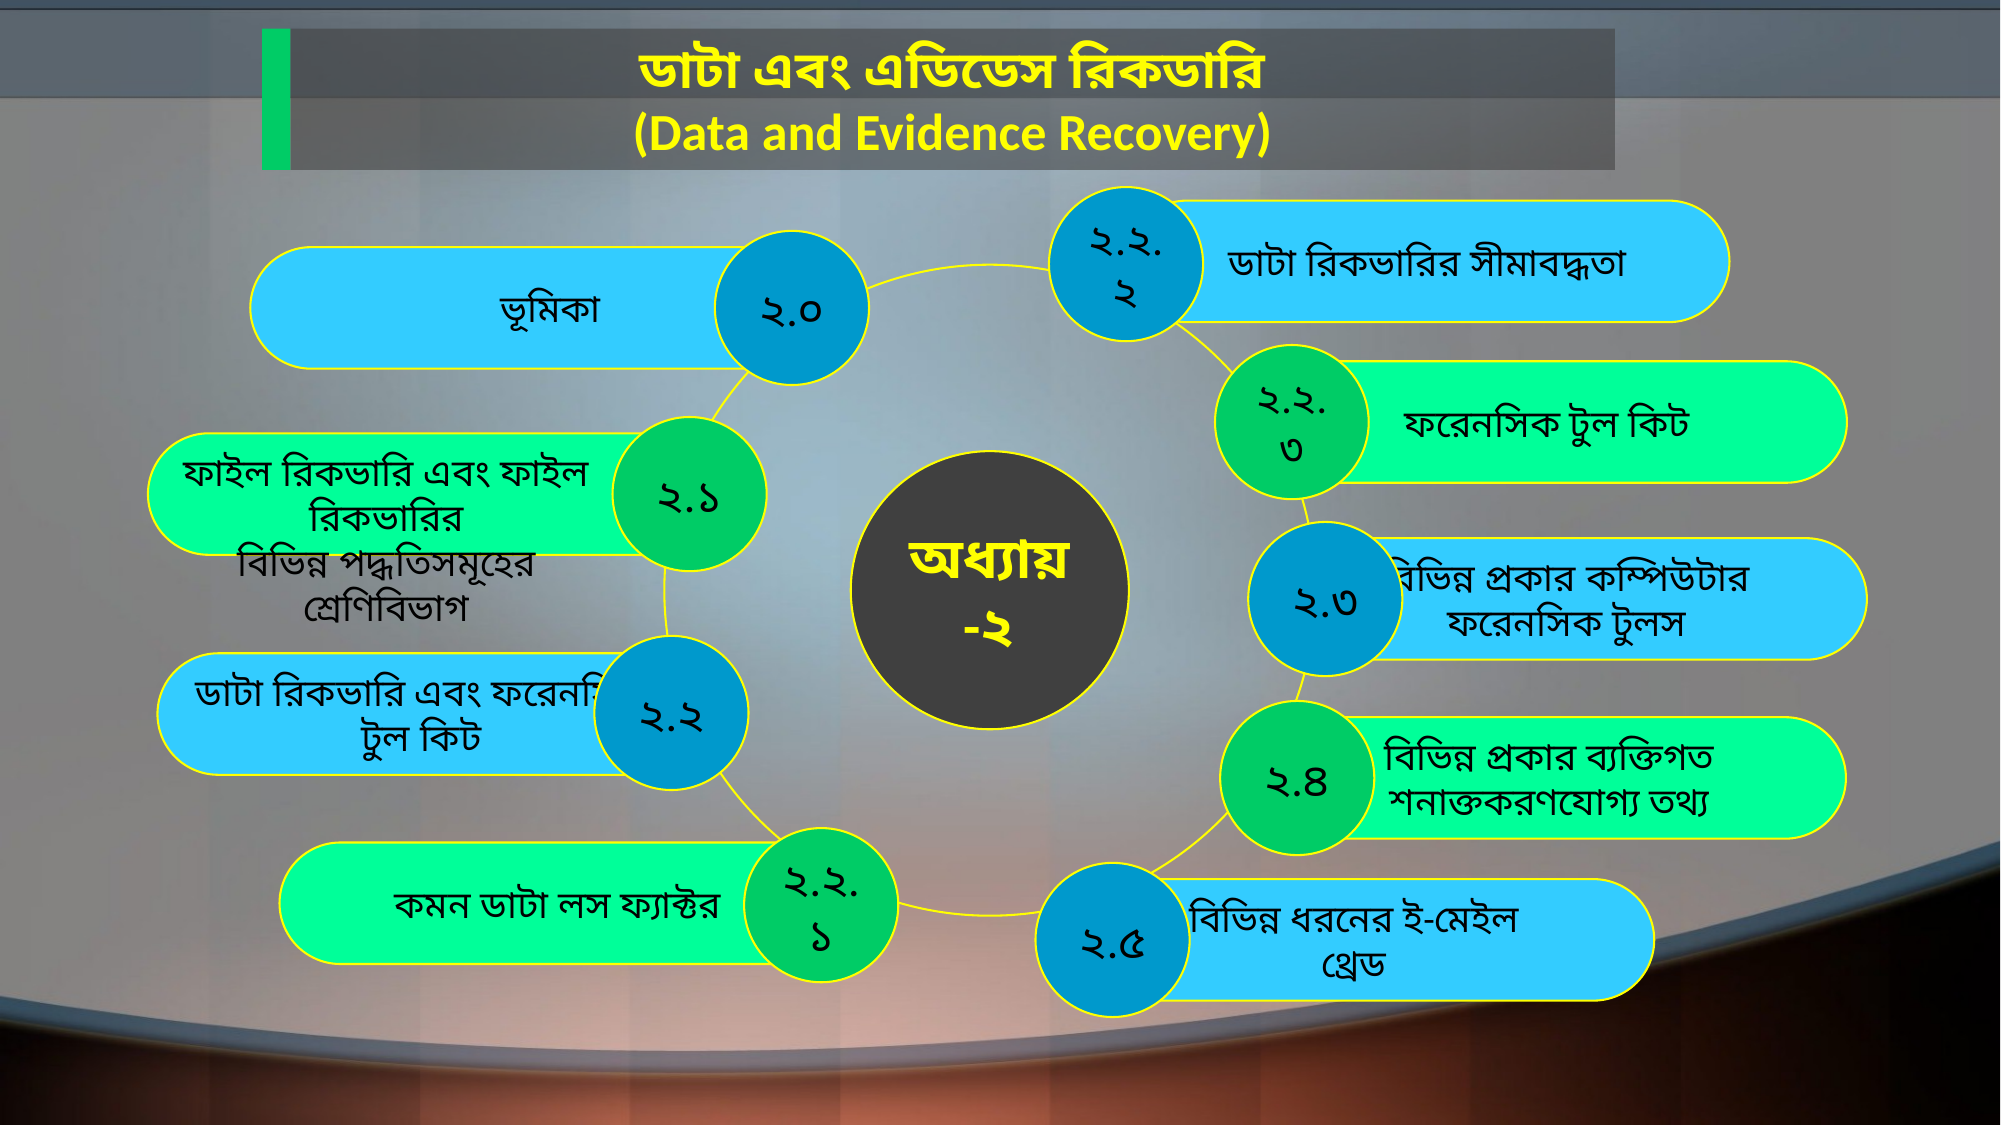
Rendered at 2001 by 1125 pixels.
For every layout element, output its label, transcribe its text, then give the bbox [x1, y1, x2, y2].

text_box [157, 635, 749, 791]
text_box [1035, 862, 1655, 1018]
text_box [262, 28, 1615, 170]
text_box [1220, 700, 1846, 856]
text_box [1214, 344, 1847, 500]
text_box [147, 417, 767, 572]
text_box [279, 828, 899, 983]
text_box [1048, 186, 1730, 342]
text_box [663, 263, 1309, 917]
text_box অধ্যায়-২ [849, 450, 1130, 731]
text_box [1248, 521, 1867, 677]
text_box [250, 230, 869, 386]
picture [0, 0, 2001, 1125]
